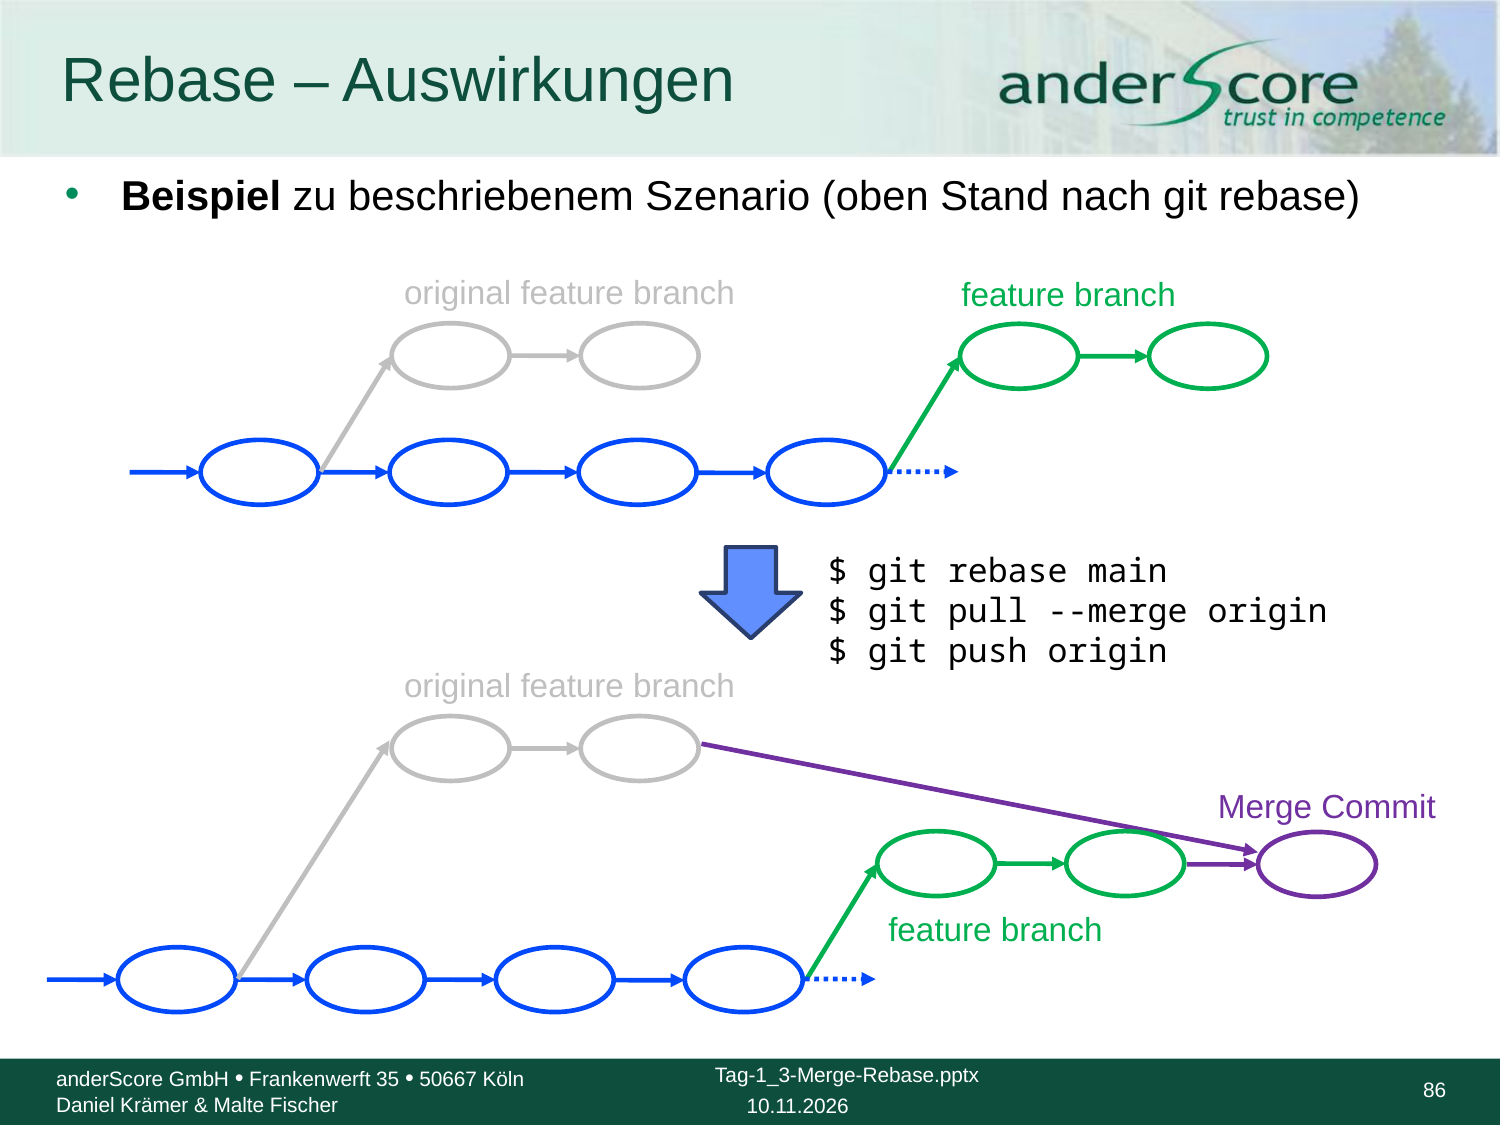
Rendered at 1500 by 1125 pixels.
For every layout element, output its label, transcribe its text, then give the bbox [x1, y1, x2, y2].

text_box [129, 466, 201, 479]
text_box [391, 716, 510, 781]
text_box [1149, 323, 1268, 389]
text_box original feature branch [389, 263, 805, 319]
text_box [318, 466, 389, 479]
text_box [960, 323, 1079, 389]
text_box [1078, 350, 1149, 363]
text_box [995, 857, 1067, 870]
text_box [200, 439, 319, 505]
text_box [509, 349, 581, 362]
text_box [1066, 831, 1185, 897]
text_box [389, 439, 508, 505]
text_box [696, 466, 768, 480]
text_box [495, 947, 614, 1013]
text_box [804, 972, 876, 986]
text_box [306, 947, 425, 1013]
text_box [613, 974, 685, 987]
text_box $ git rebase main $ git pull --merge origin $ git push origin [813, 542, 1370, 717]
text_box [320, 355, 392, 472]
text_box [1187, 858, 1258, 871]
text_box [684, 947, 803, 1013]
text_box [701, 743, 1258, 857]
text_box feature branch [946, 265, 1383, 321]
text_box [767, 439, 886, 505]
text_box [425, 973, 496, 986]
text_box [698, 545, 804, 640]
title Rebase – Auswirkungen [46, 23, 975, 140]
text_box [877, 831, 996, 897]
text_box [887, 465, 959, 478]
text_box [391, 323, 510, 389]
text_box [580, 323, 699, 389]
text_box feature branch [873, 900, 1310, 955]
text_box [46, 973, 118, 986]
text_box [1258, 833, 1377, 897]
text_box [889, 356, 960, 471]
text_box Merge Commit [1203, 777, 1500, 833]
text_box original feature branch [389, 656, 805, 712]
text_box [508, 466, 579, 479]
text_box [578, 439, 697, 505]
text_box [237, 740, 390, 979]
list Beispiel zu beschriebenem Szenario (oben Stand nach git rebase) [49, 160, 1447, 1024]
text_box [235, 973, 306, 986]
text_box [806, 863, 878, 979]
picture [0, 0, 1500, 157]
text_box [117, 947, 236, 1013]
text_box [580, 716, 699, 781]
text_box [509, 742, 581, 755]
